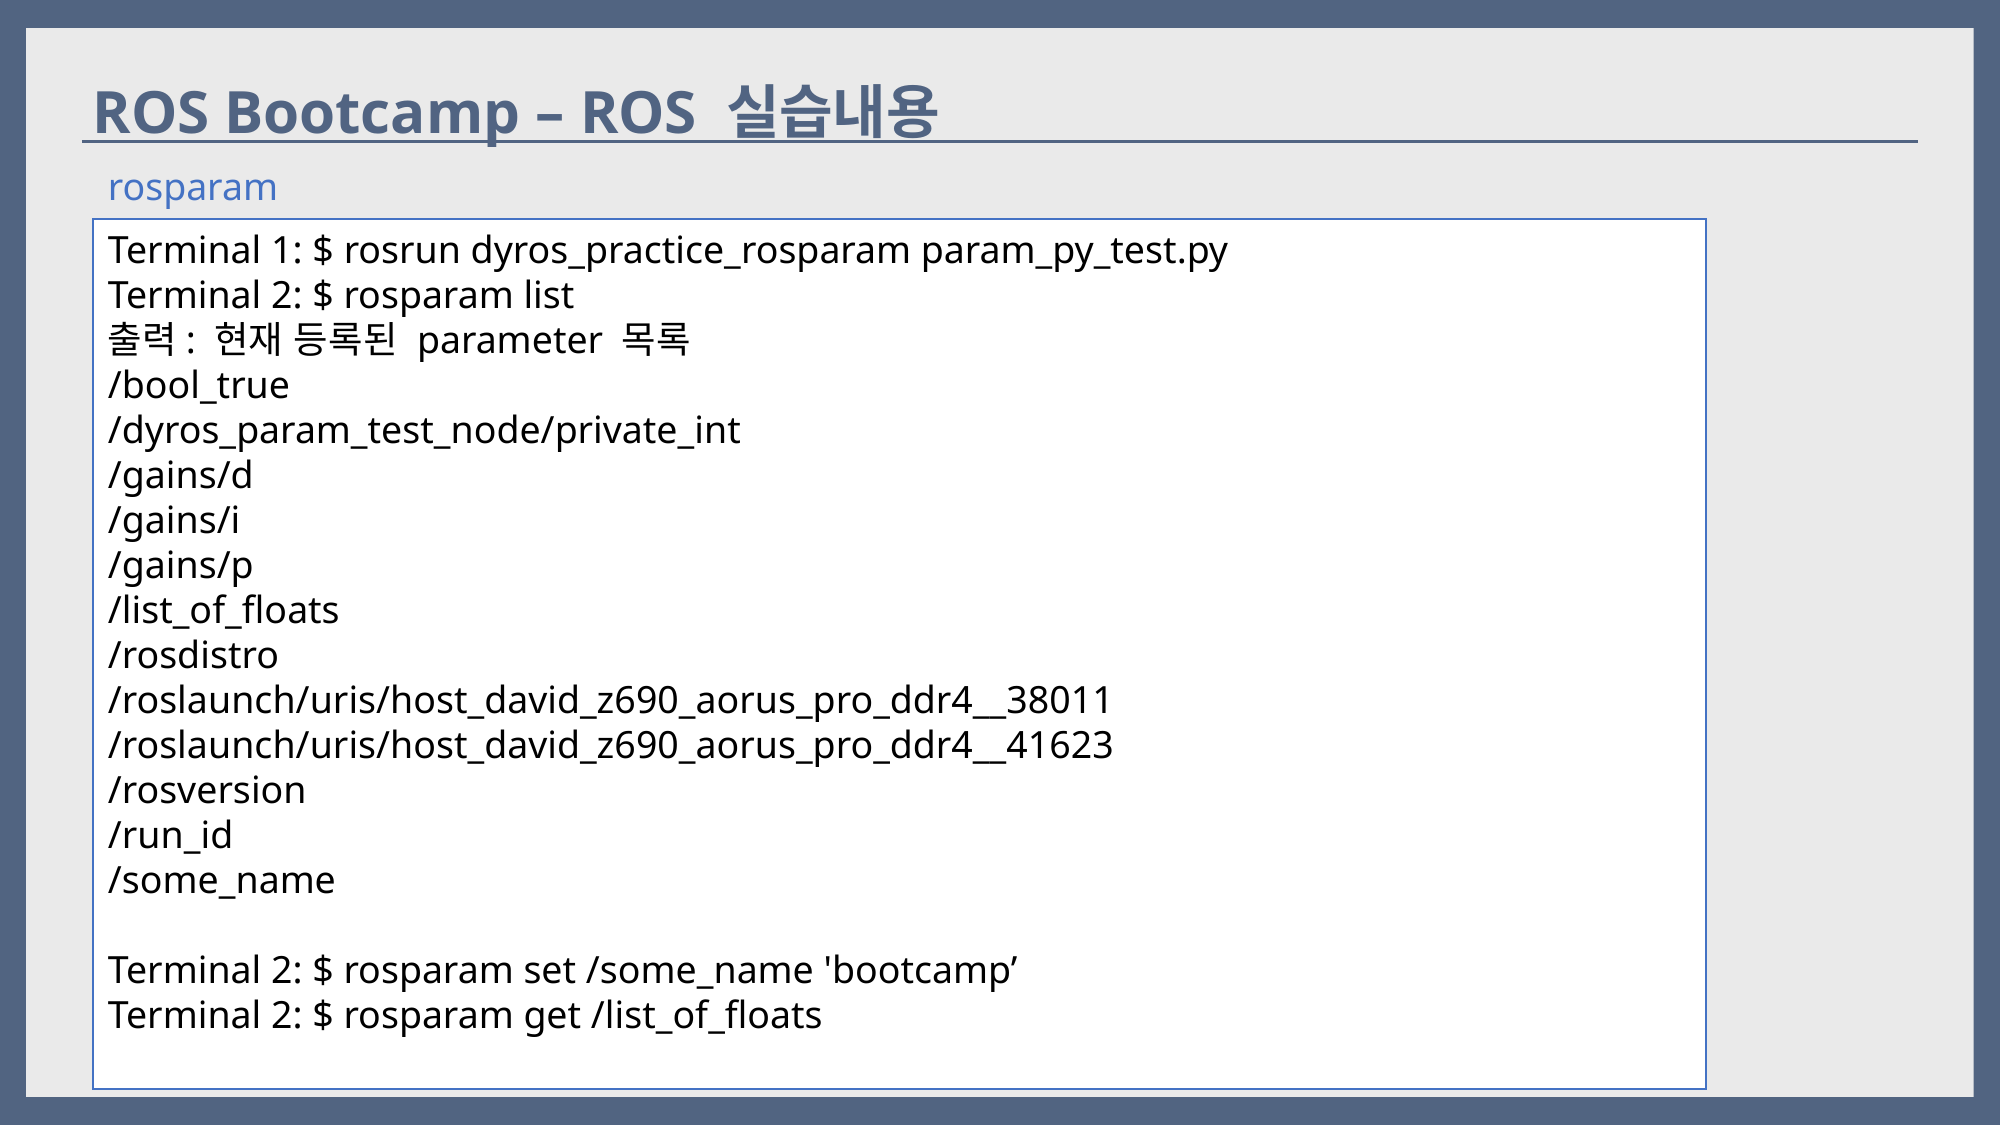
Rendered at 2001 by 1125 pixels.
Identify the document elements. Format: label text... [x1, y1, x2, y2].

text_box ROS Bootcamp – ROS 실습내용 [77, 68, 1052, 153]
text_box rosparam [93, 155, 1271, 216]
text_box Terminal 1: $ rosrun dyros_practice_rosparam param_py_test.py Terminal 2: $ rosparam list 출력: 현재 등록된 parameter 목록 /bool_true /dyros_param_test_node/private_int /gains/d /gains/i /gains/p /list_of_floats /rosdistro /roslaunch/uris/host_david_z690_aorus_pro_ddr4__38011 /roslaunch/uris/host_david_z690_aorus_pro_ddr4__41623 /rosversion /run_id /some_name Terminal 2: $ rosparam set /some_name 'bootcamp’ Terminal 2: $ rosparam get /list_of_floats [92, 218, 1707, 1090]
